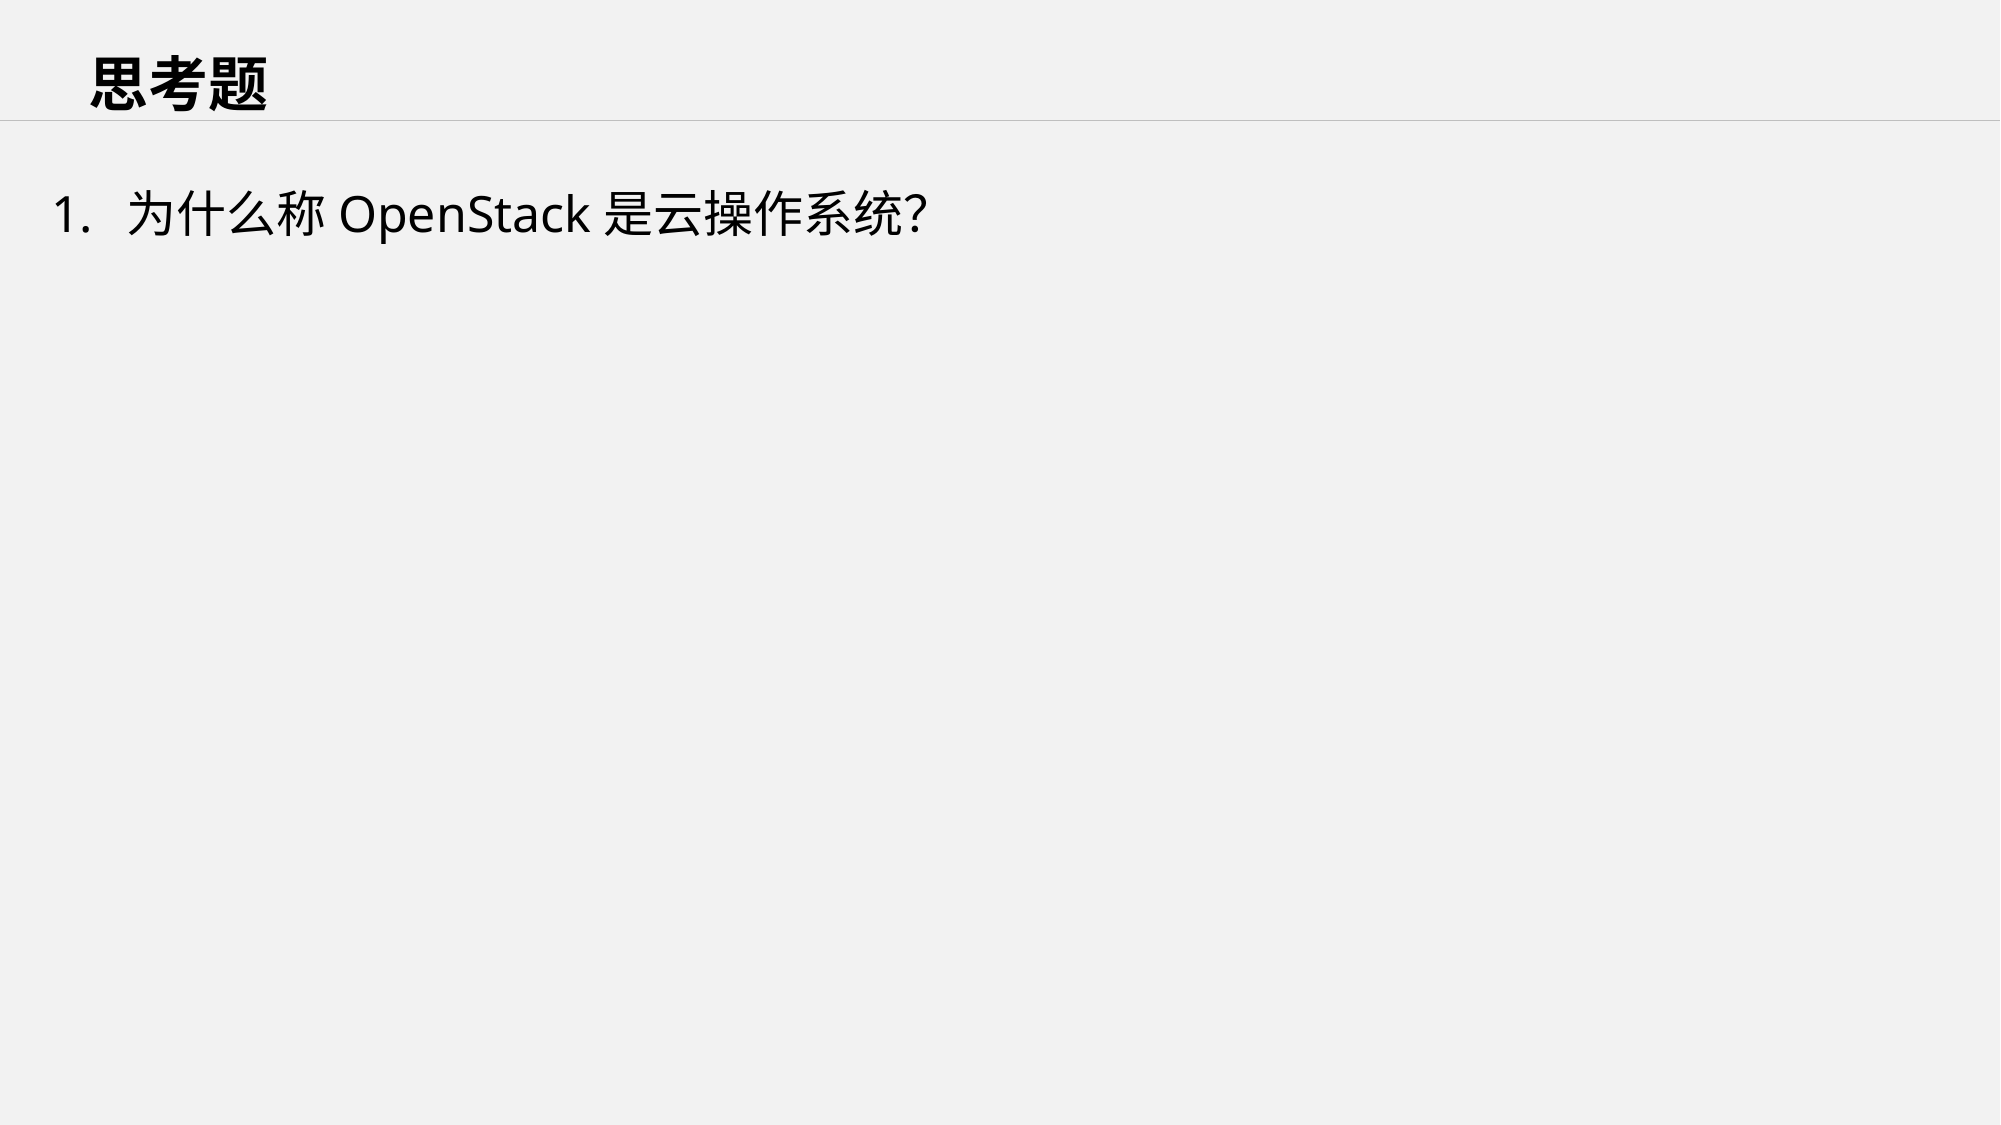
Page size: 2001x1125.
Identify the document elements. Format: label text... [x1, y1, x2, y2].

text_box 思考题 [73, 47, 1927, 127]
list 为什么称OpenStack是云操作系统？ [36, 150, 1702, 819]
